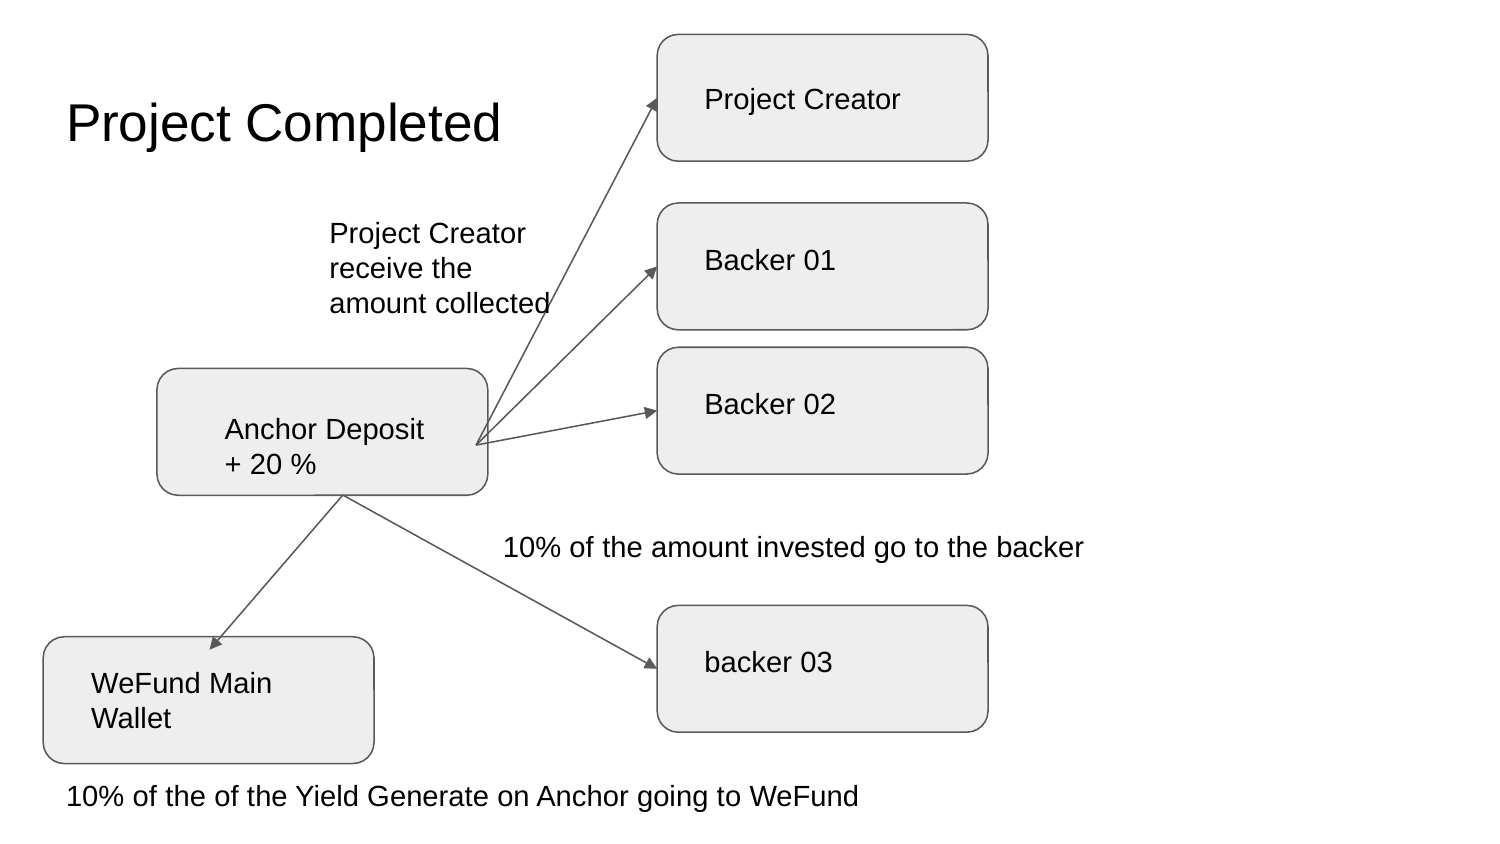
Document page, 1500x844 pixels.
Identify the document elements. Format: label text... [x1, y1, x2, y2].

text_box [43, 636, 375, 764]
text_box 10% of the of the Yield Generate on Anchor going to WeFund [51, 762, 899, 828]
text_box Project Creator [689, 64, 956, 130]
text_box WeFund Main Wallet [76, 649, 343, 750]
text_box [209, 495, 344, 650]
text_box [156, 368, 469, 496]
text_box [662, 202, 989, 330]
text_box Backer 01 [689, 226, 956, 291]
text_box Project Creator receive the amount collected [314, 199, 470, 335]
title Project Completed [51, 72, 657, 167]
text_box 10% of the amount invested go to the backer [663, 513, 1238, 579]
text_box [657, 34, 989, 162]
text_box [475, 410, 658, 446]
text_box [342, 495, 658, 670]
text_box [475, 97, 658, 265]
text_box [475, 266, 658, 410]
title Project Completed [662, 72, 1449, 167]
text_box backer 03 [689, 628, 956, 694]
text_box Backer 02 [689, 370, 956, 436]
text_box [477, 456, 488, 493]
text_box Anchor Deposit + 20 % [209, 395, 477, 495]
text_box [657, 347, 989, 475]
text_box [657, 605, 989, 733]
